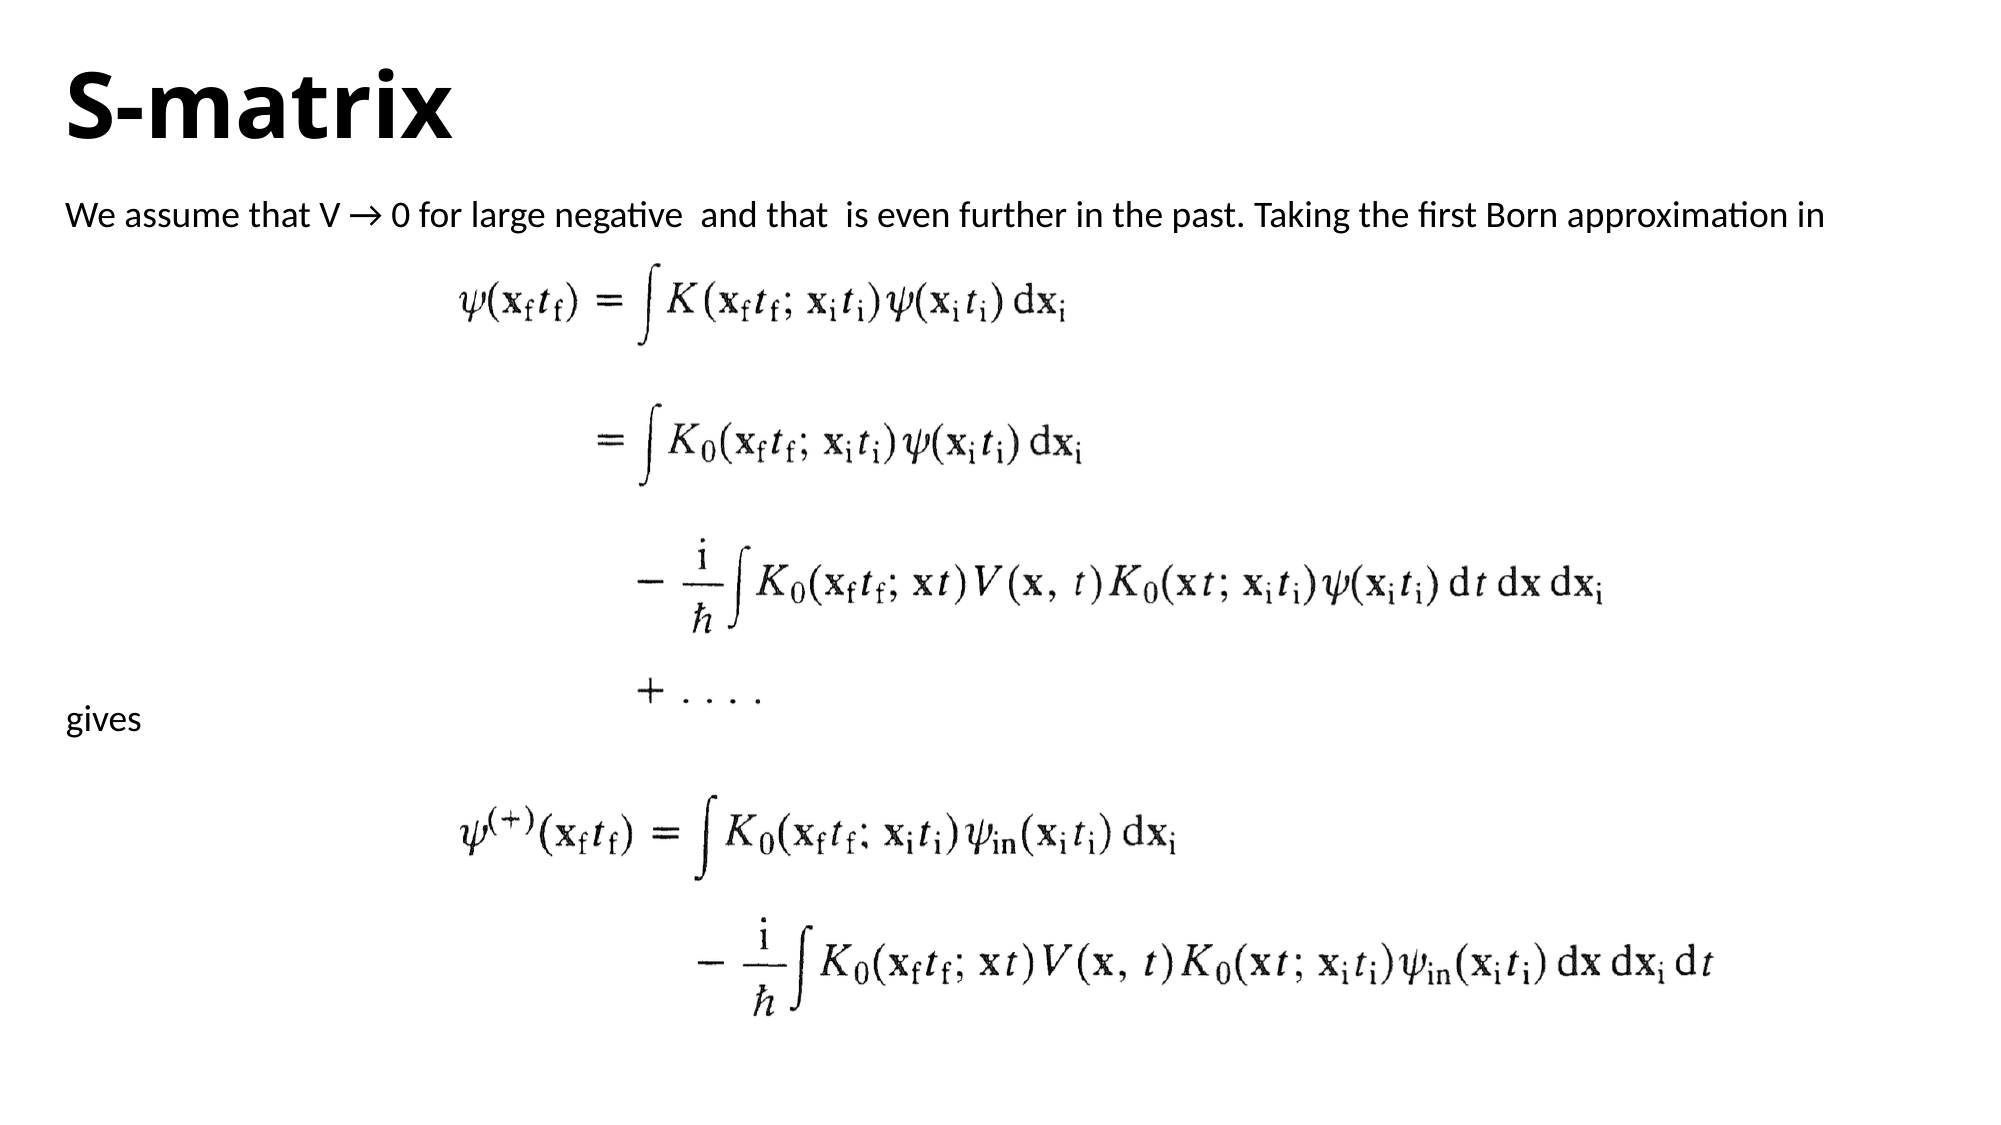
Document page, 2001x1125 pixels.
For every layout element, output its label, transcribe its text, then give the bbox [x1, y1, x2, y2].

picture [451, 256, 1620, 726]
picture [444, 785, 1720, 1021]
text_box S-matrix [50, 0, 1776, 218]
text_box gives [51, 686, 158, 747]
